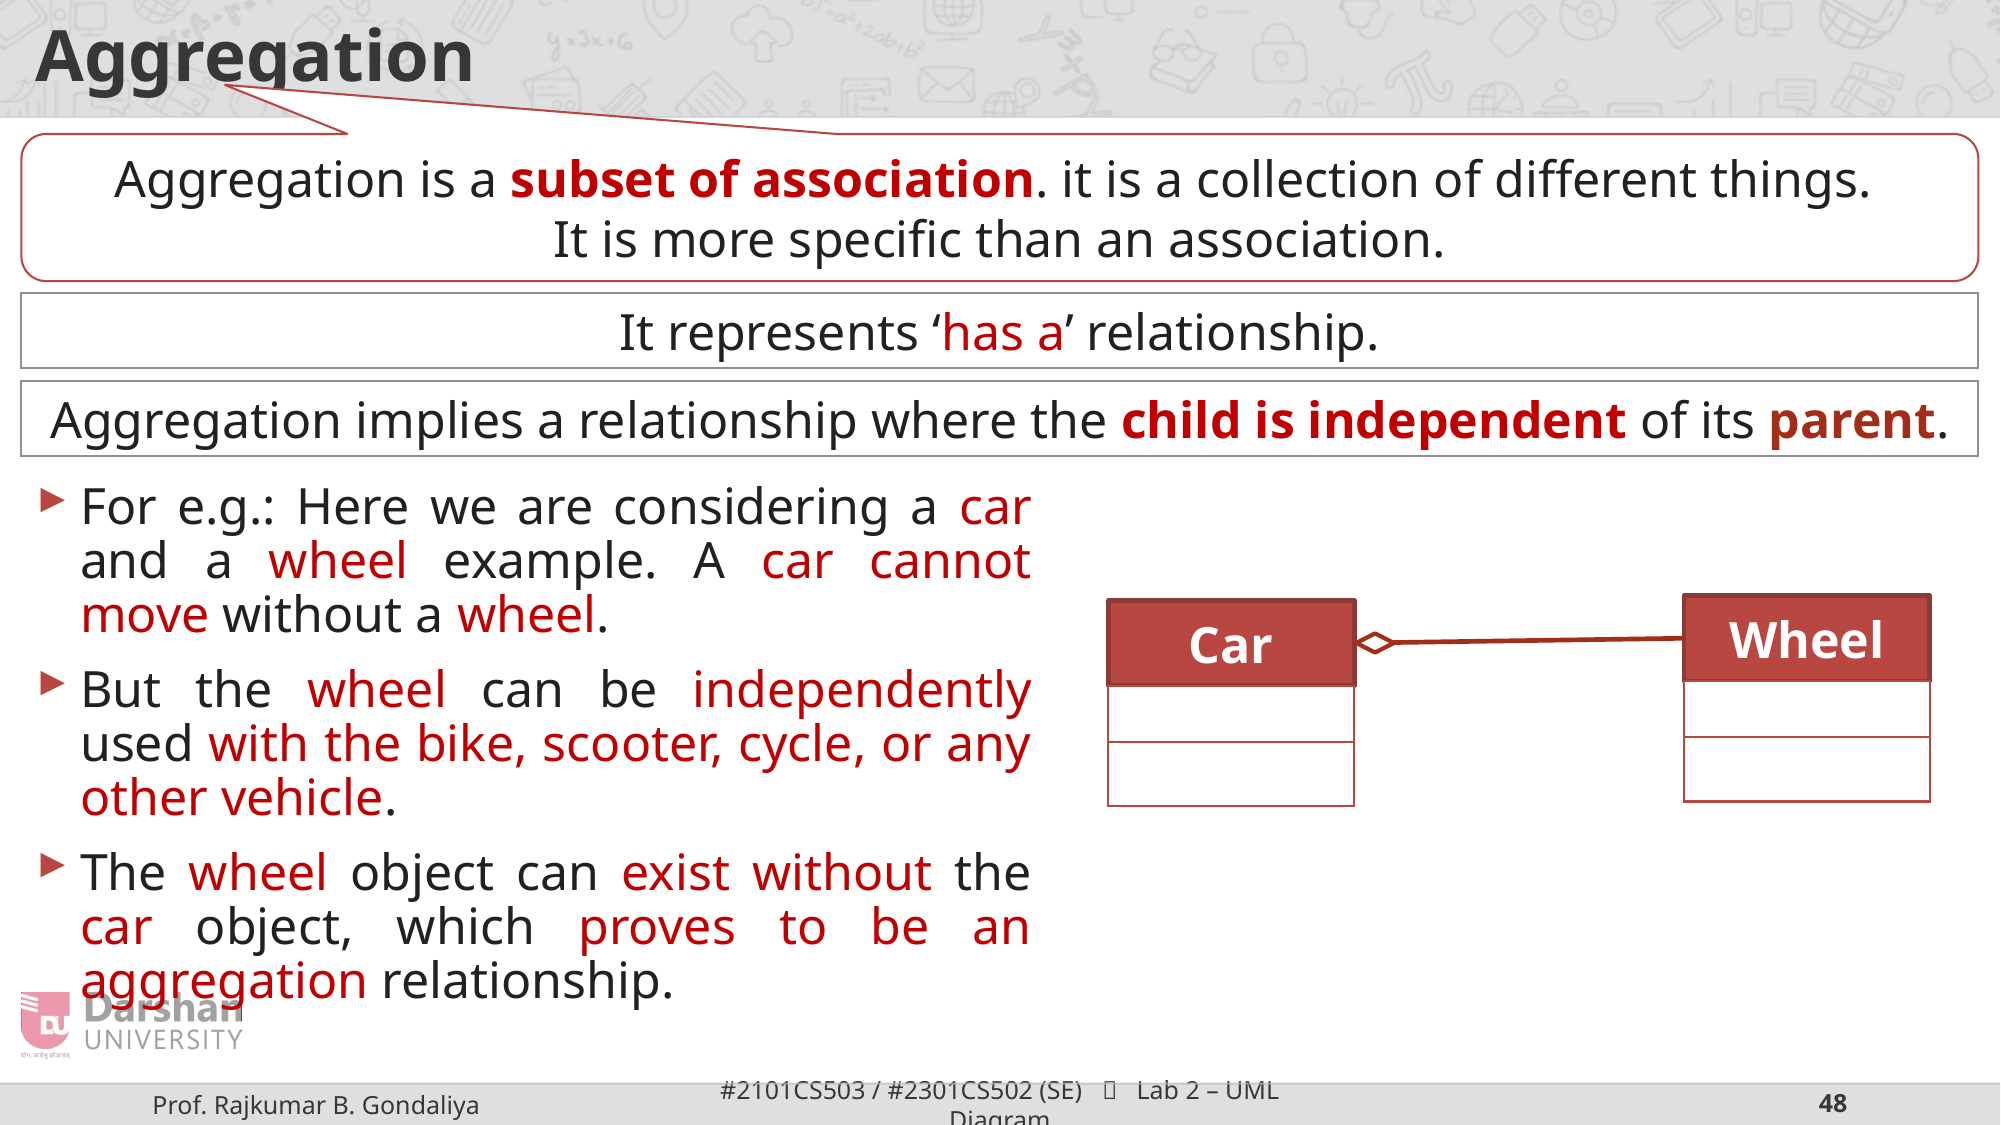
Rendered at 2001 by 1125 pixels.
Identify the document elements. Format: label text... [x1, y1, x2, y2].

title Aggregation [0, 0, 2000, 117]
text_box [1108, 595, 1930, 807]
text_box Aggregation is a subset of association. it is a collection of different things. It is more specific than an association. [20, 83, 1980, 283]
text_box For e.g.: Here we are considering a car and a wheel example. A car cannot move without a wheel. But the wheel can be independently used with the bike, scooter, cycle, or any other vehicle. The wheel object can exist without the car object, which proves to be an aggregation relationship. [21, 474, 1047, 1006]
text_box It represents ‘has a’ relationship. [20, 292, 1979, 369]
text_box Aggregation implies a relationship where the child is independent of its parent. [20, 380, 1979, 457]
text_box turn off / shut-down [21, 1006, 242, 1059]
